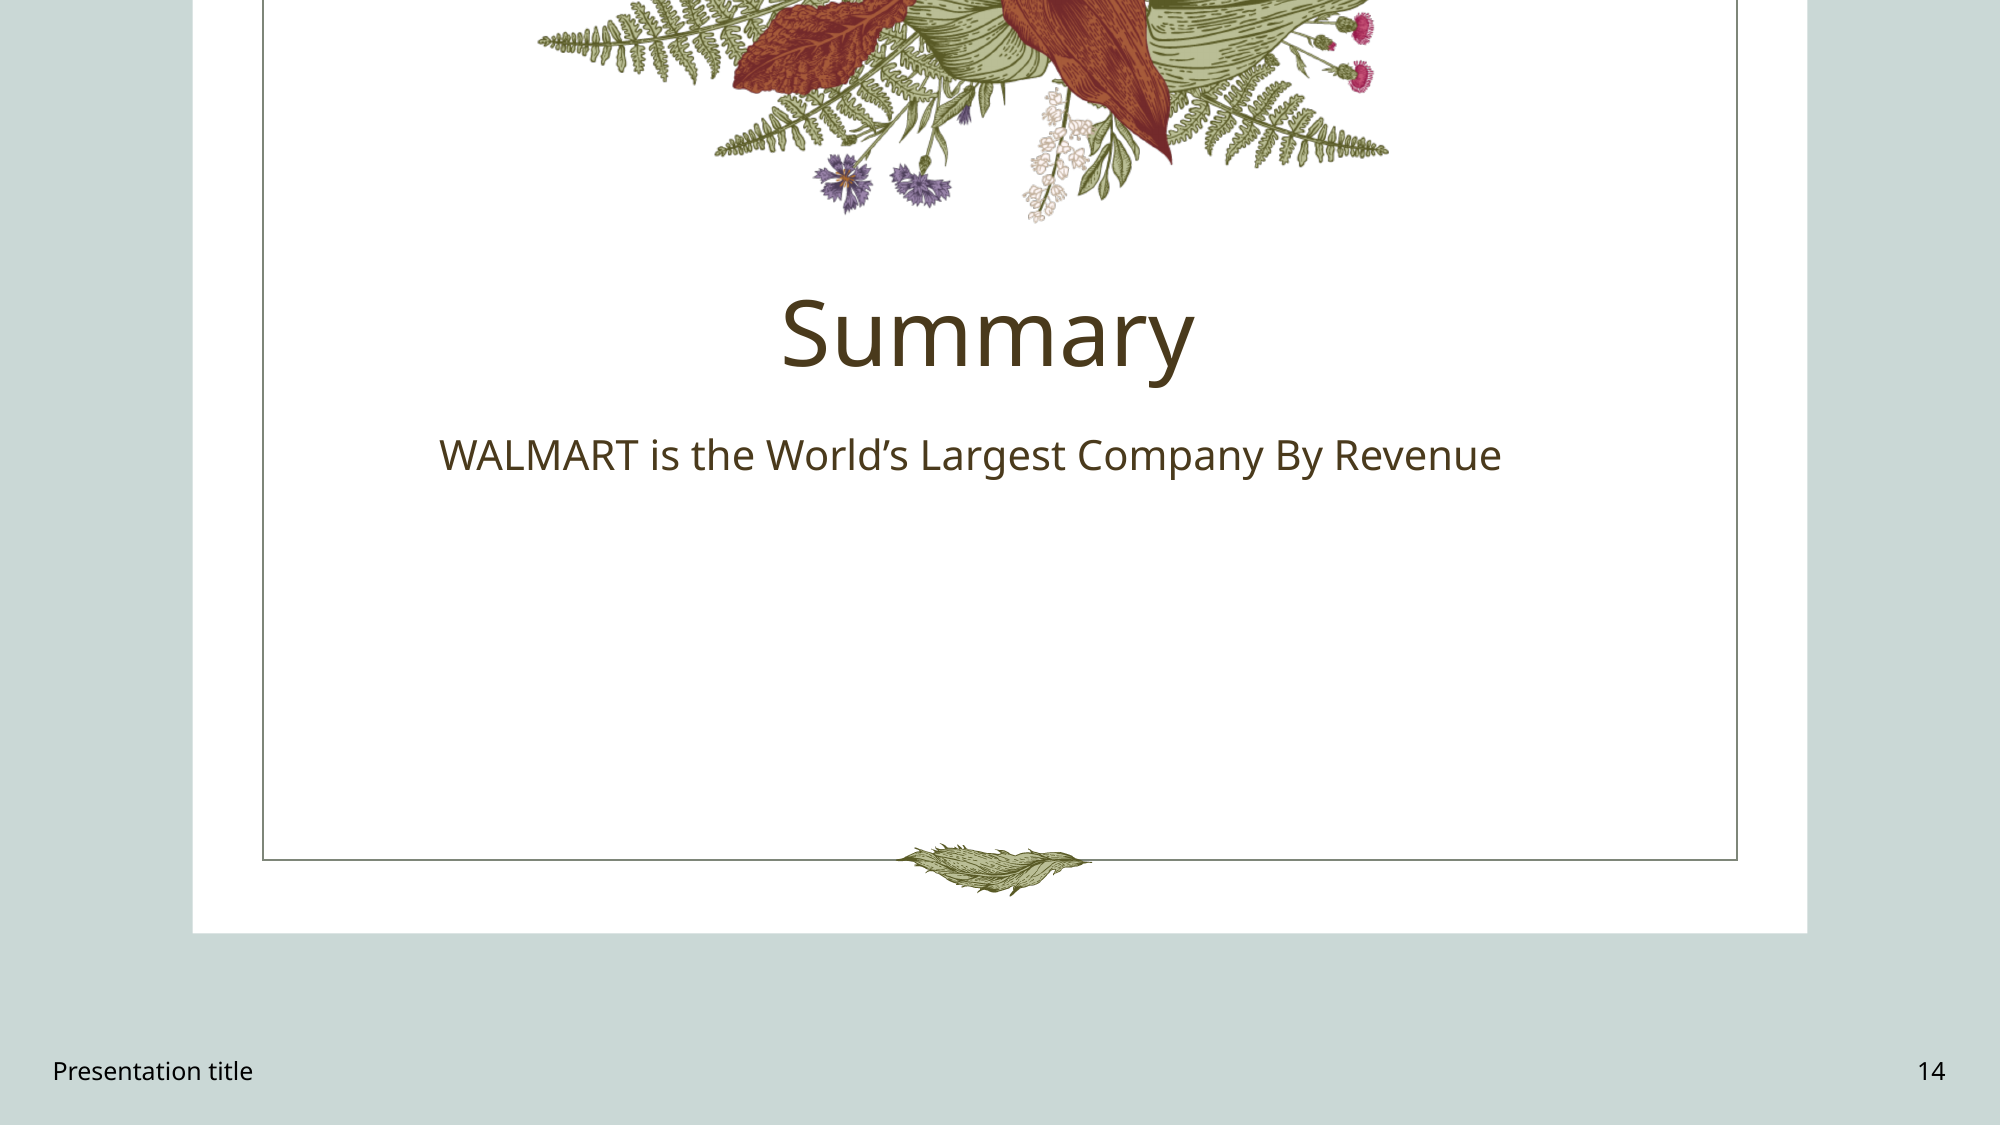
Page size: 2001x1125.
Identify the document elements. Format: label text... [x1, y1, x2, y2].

slide_number 14 [1510, 1042, 1961, 1103]
title Summary [286, 228, 1714, 446]
picture [894, 838, 1093, 897]
footer Presentation title [37, 1042, 713, 1103]
list WALMART is the World’s Largest Company By Revenue [335, 421, 1607, 509]
picture [535, 0, 1416, 228]
